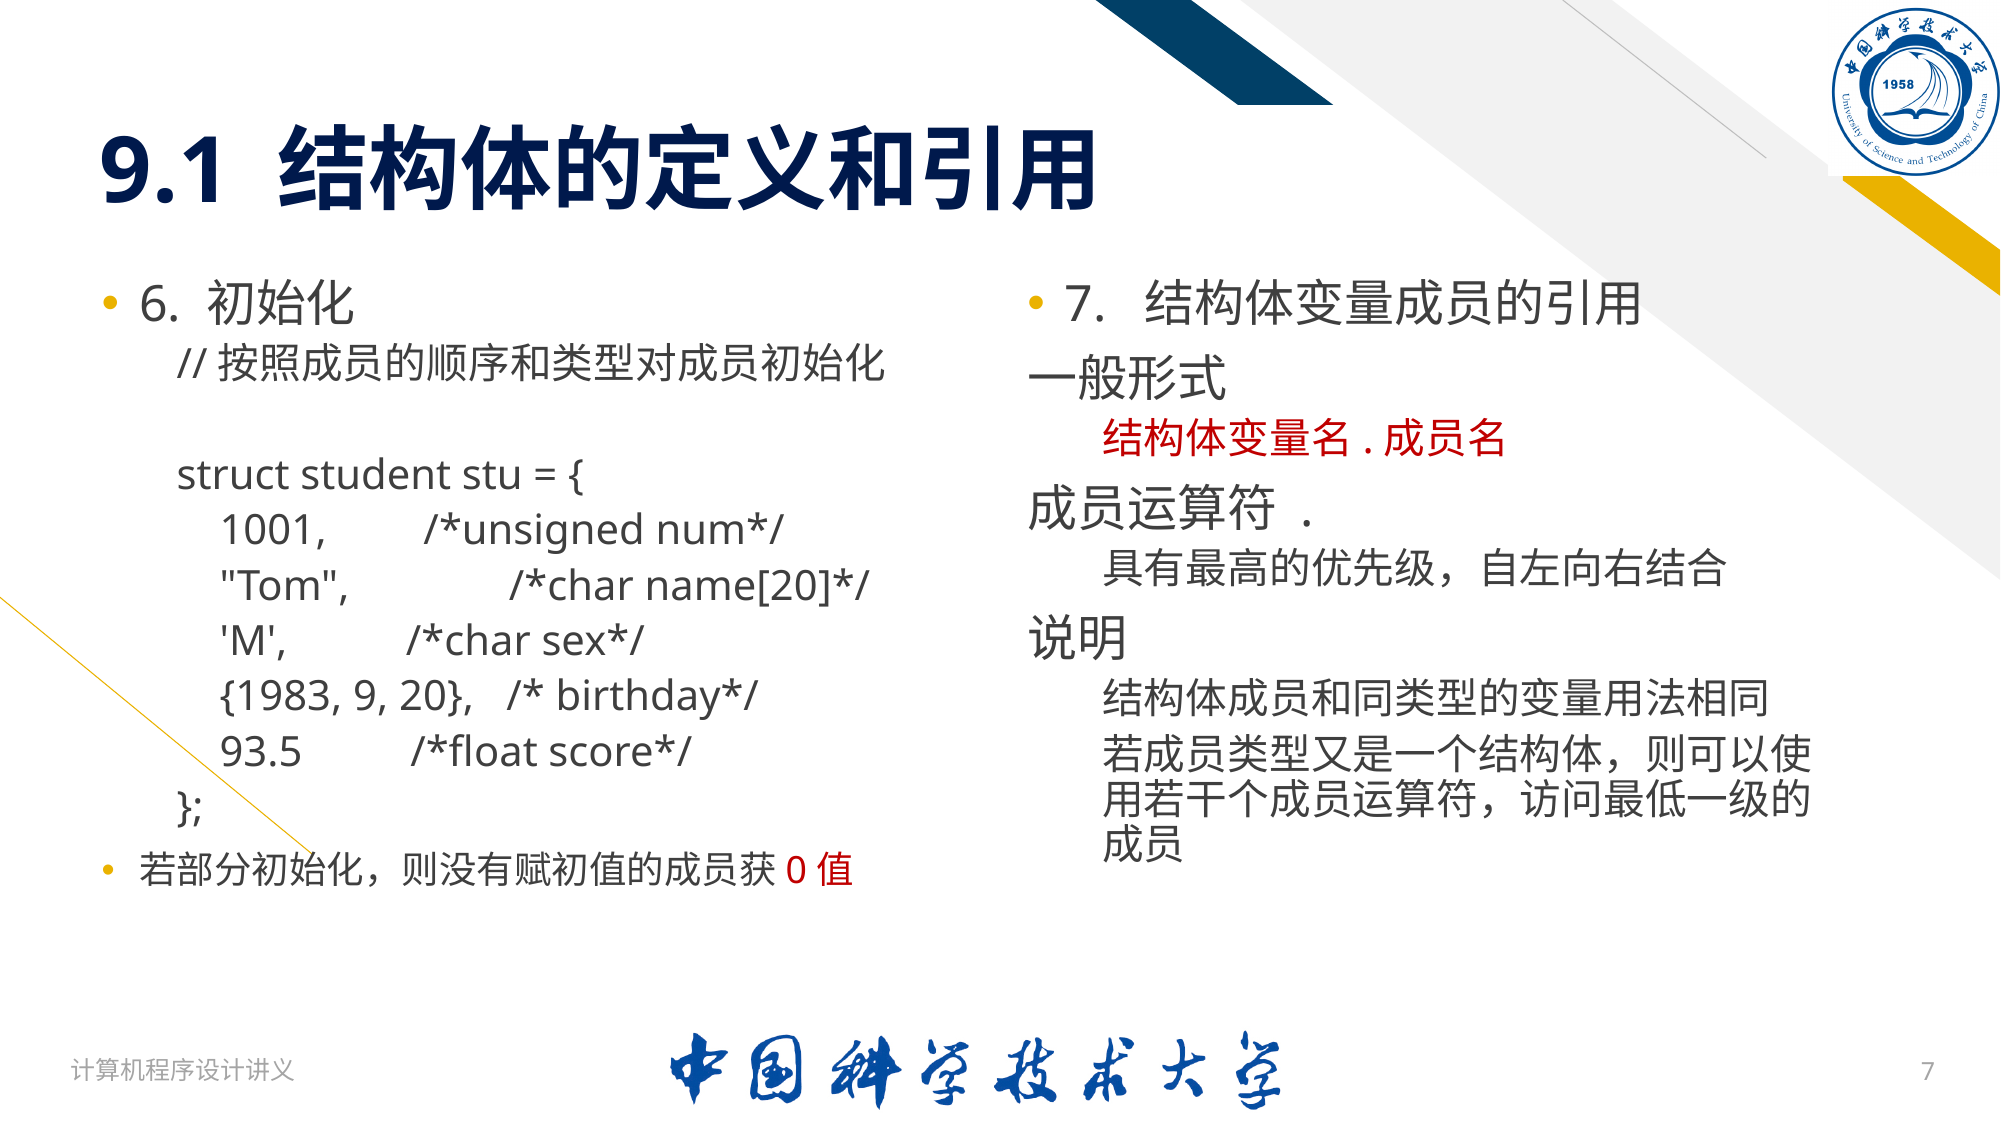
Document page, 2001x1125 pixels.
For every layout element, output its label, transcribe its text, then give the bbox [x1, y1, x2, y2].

slide_number 7 [1828, 1042, 1950, 1103]
list 7. 结构体变量成员的引用 一般形式 结构体变量名.成员名 成员运算符 . 具有最高的优先级，自左向右结合 说明 结构体成员和同类型的变量用法相同 若成员类型又是一个结构体，则可以使用若干个成员运算符，访问最低一级的成员 [1012, 270, 1863, 1014]
title 9.1 结构体的定义和引用 [85, 34, 1453, 223]
footer 计算机程序设计讲义 [55, 1042, 731, 1103]
picture [653, 1016, 1295, 1113]
picture [1828, 0, 2000, 176]
list 6. 初始化 //按照成员的顺序和类型对成员初始化 struct student stu = { 1001, /*unsigned num*/ "Tom", /*char name[20]*/ 'M', /*char sex*/ {1983, 9, 20}, /* birthday*/ 93.5 /*float score*/ }; 若部分初始化，则没有赋初值的成员获0值 [86, 270, 937, 1014]
